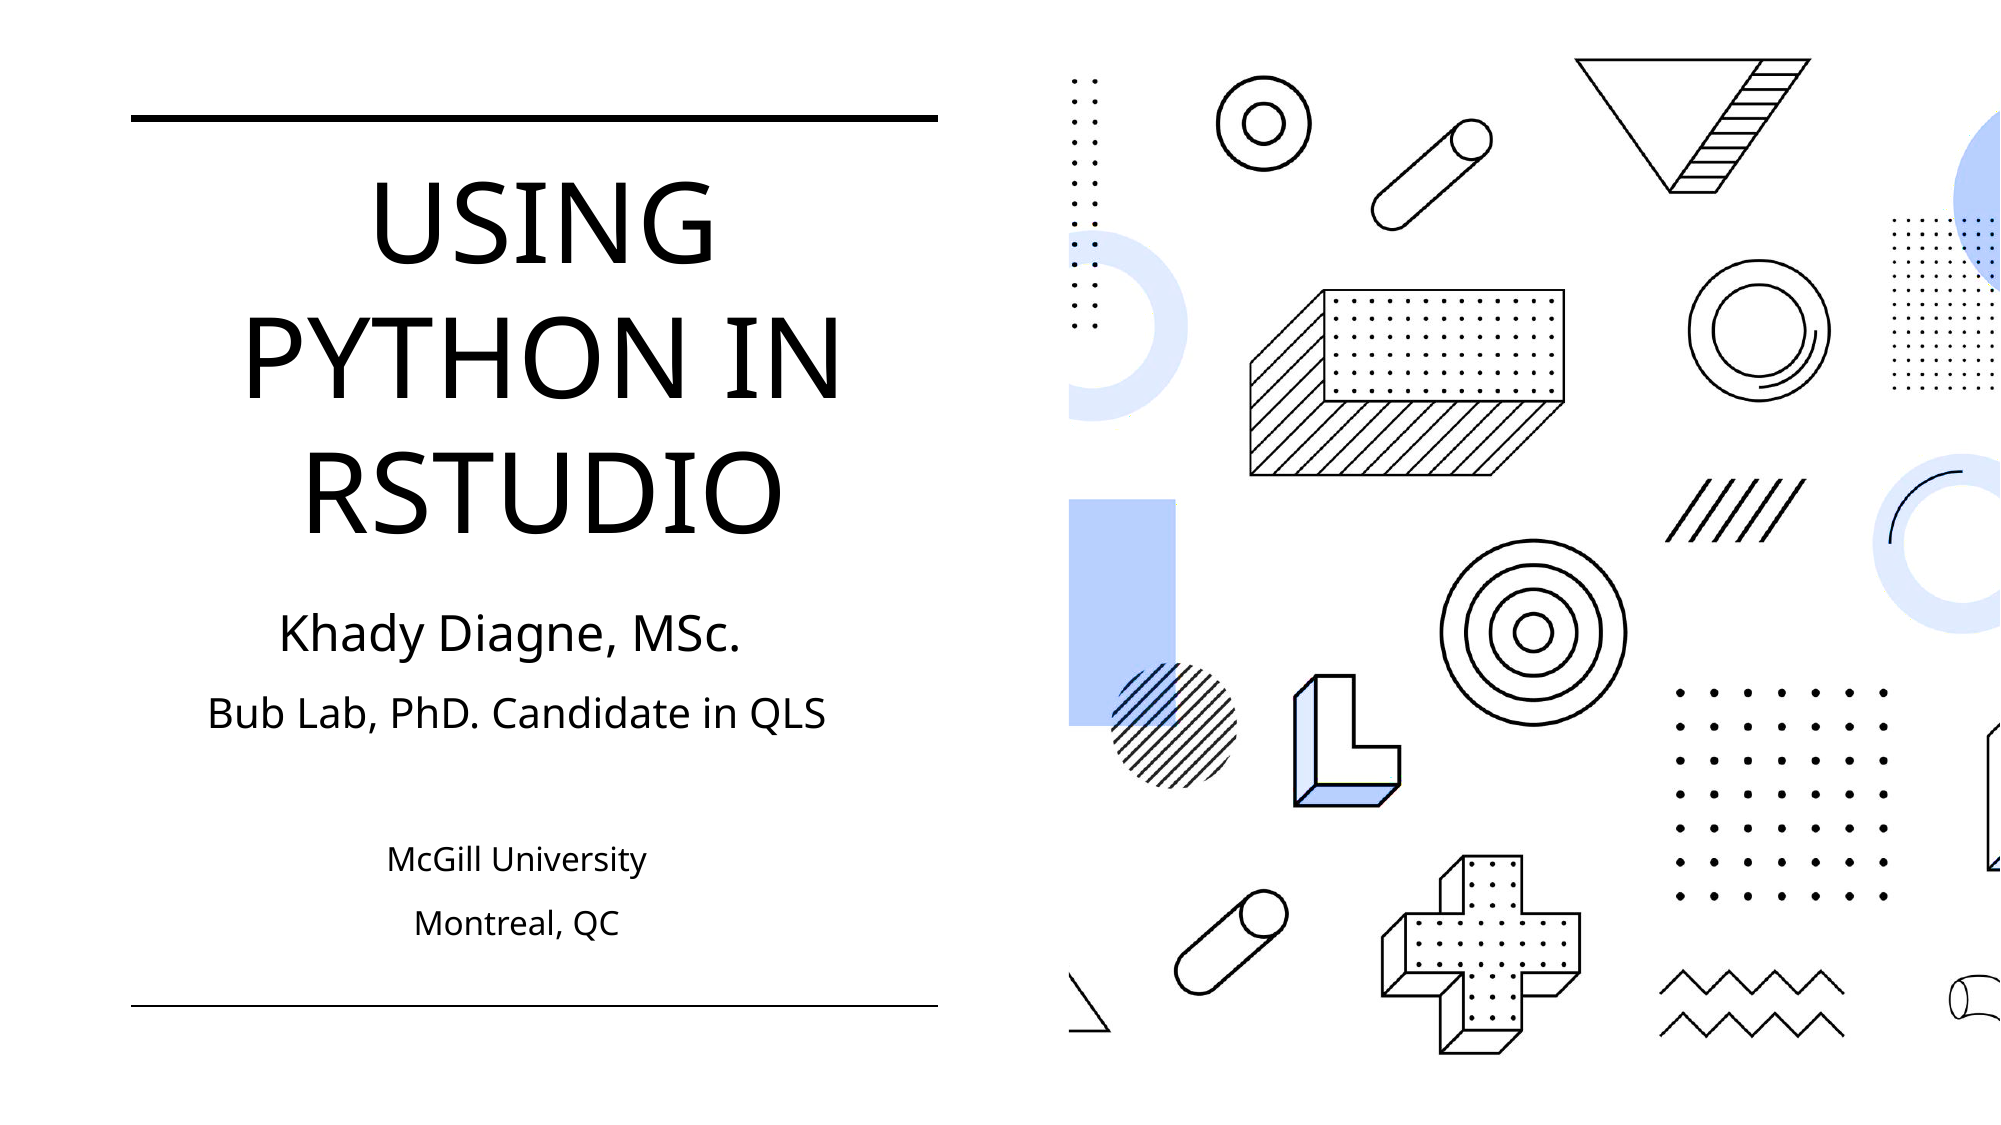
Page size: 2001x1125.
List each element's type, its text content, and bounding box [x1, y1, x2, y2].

text_box [0, 0, 1068, 1125]
title Using Python in RStudio [115, 143, 973, 778]
subtitle Khady Diagne, MSc. Bub Lab, PhD. Candidate in QLS McGill University Montreal, QC [118, 537, 916, 950]
picture [1068, 0, 2000, 1125]
